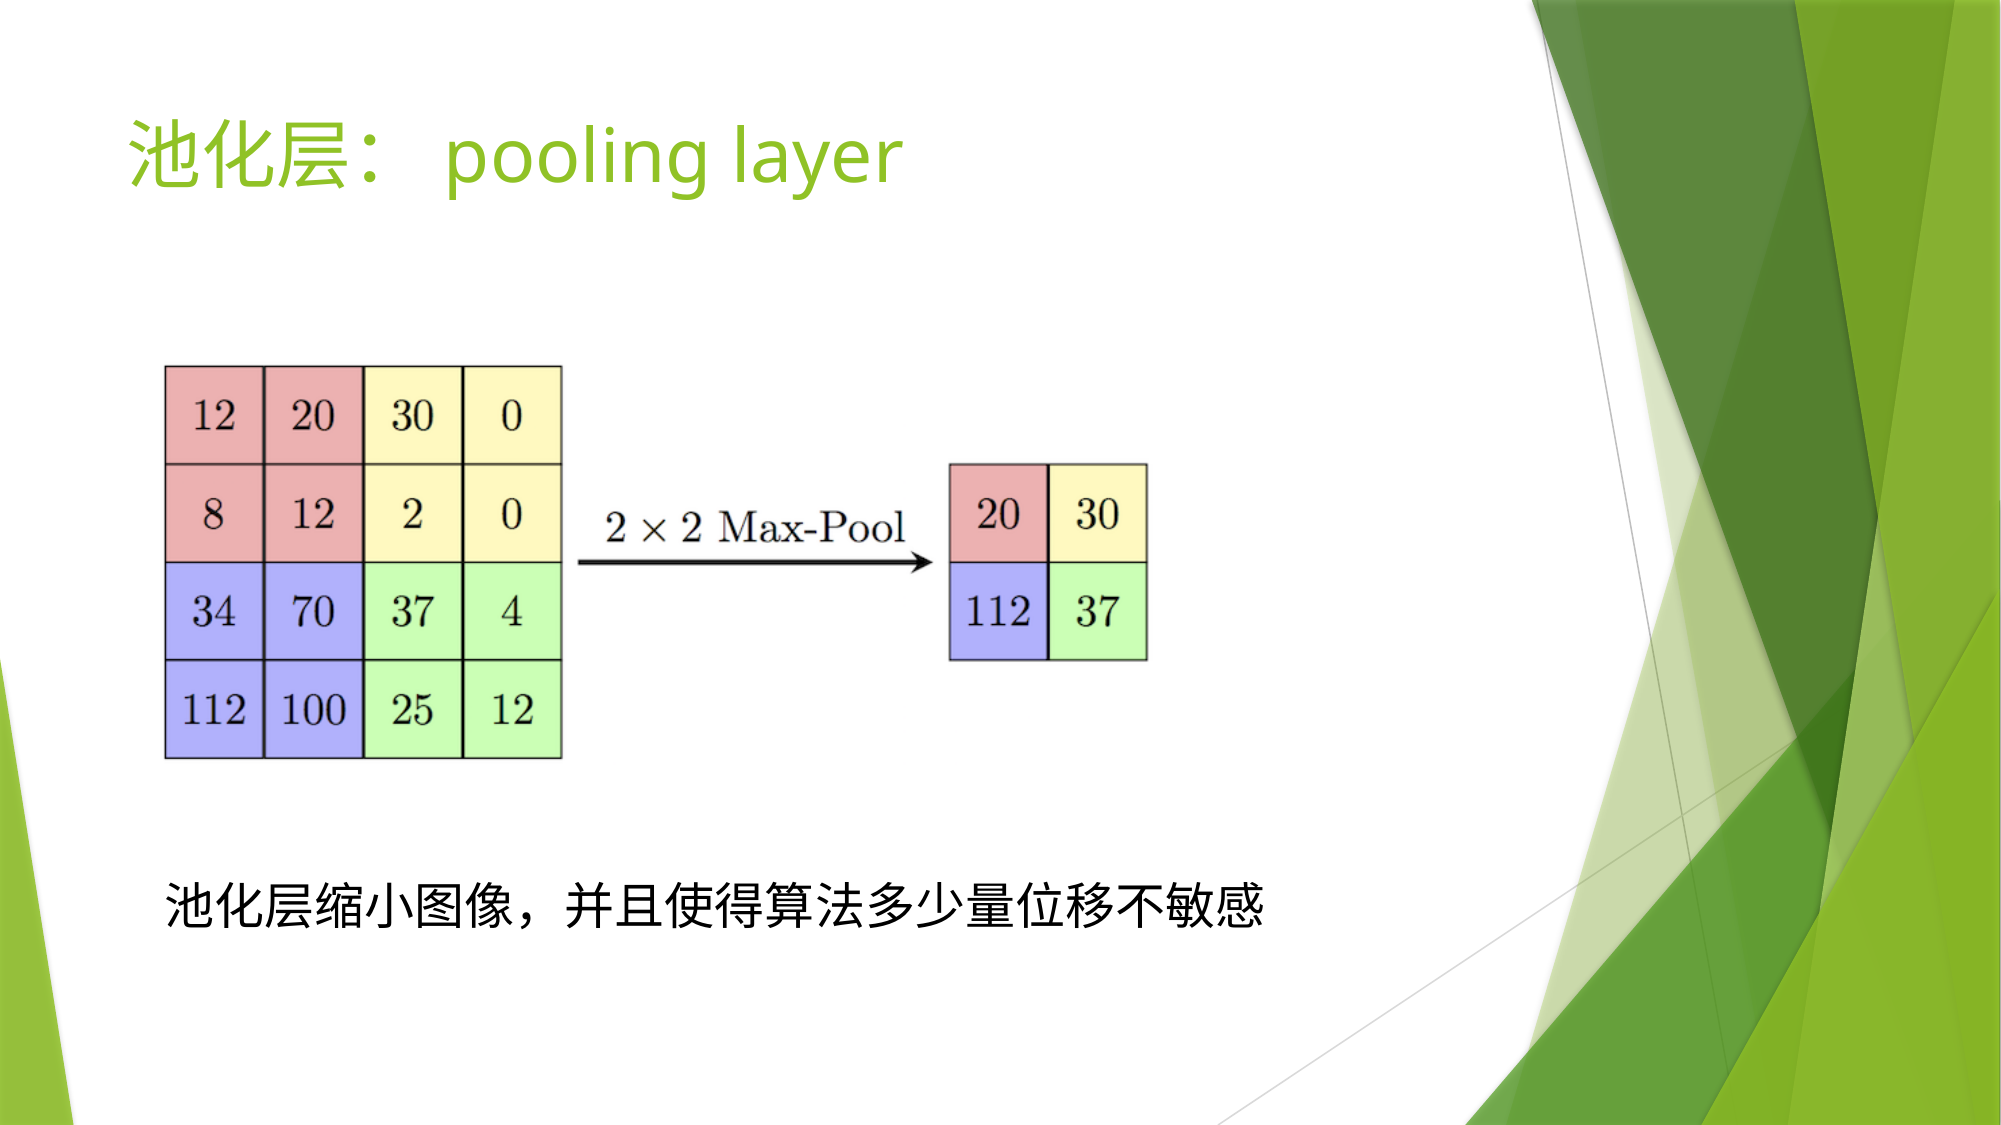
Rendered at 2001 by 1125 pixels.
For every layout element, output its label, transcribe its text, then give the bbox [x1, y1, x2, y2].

text_box 池化层缩小图像，并且使得算法多少量位移不敏感 [150, 867, 1302, 943]
title 池化层：pooling layer [111, 99, 1522, 317]
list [149, 350, 1163, 775]
